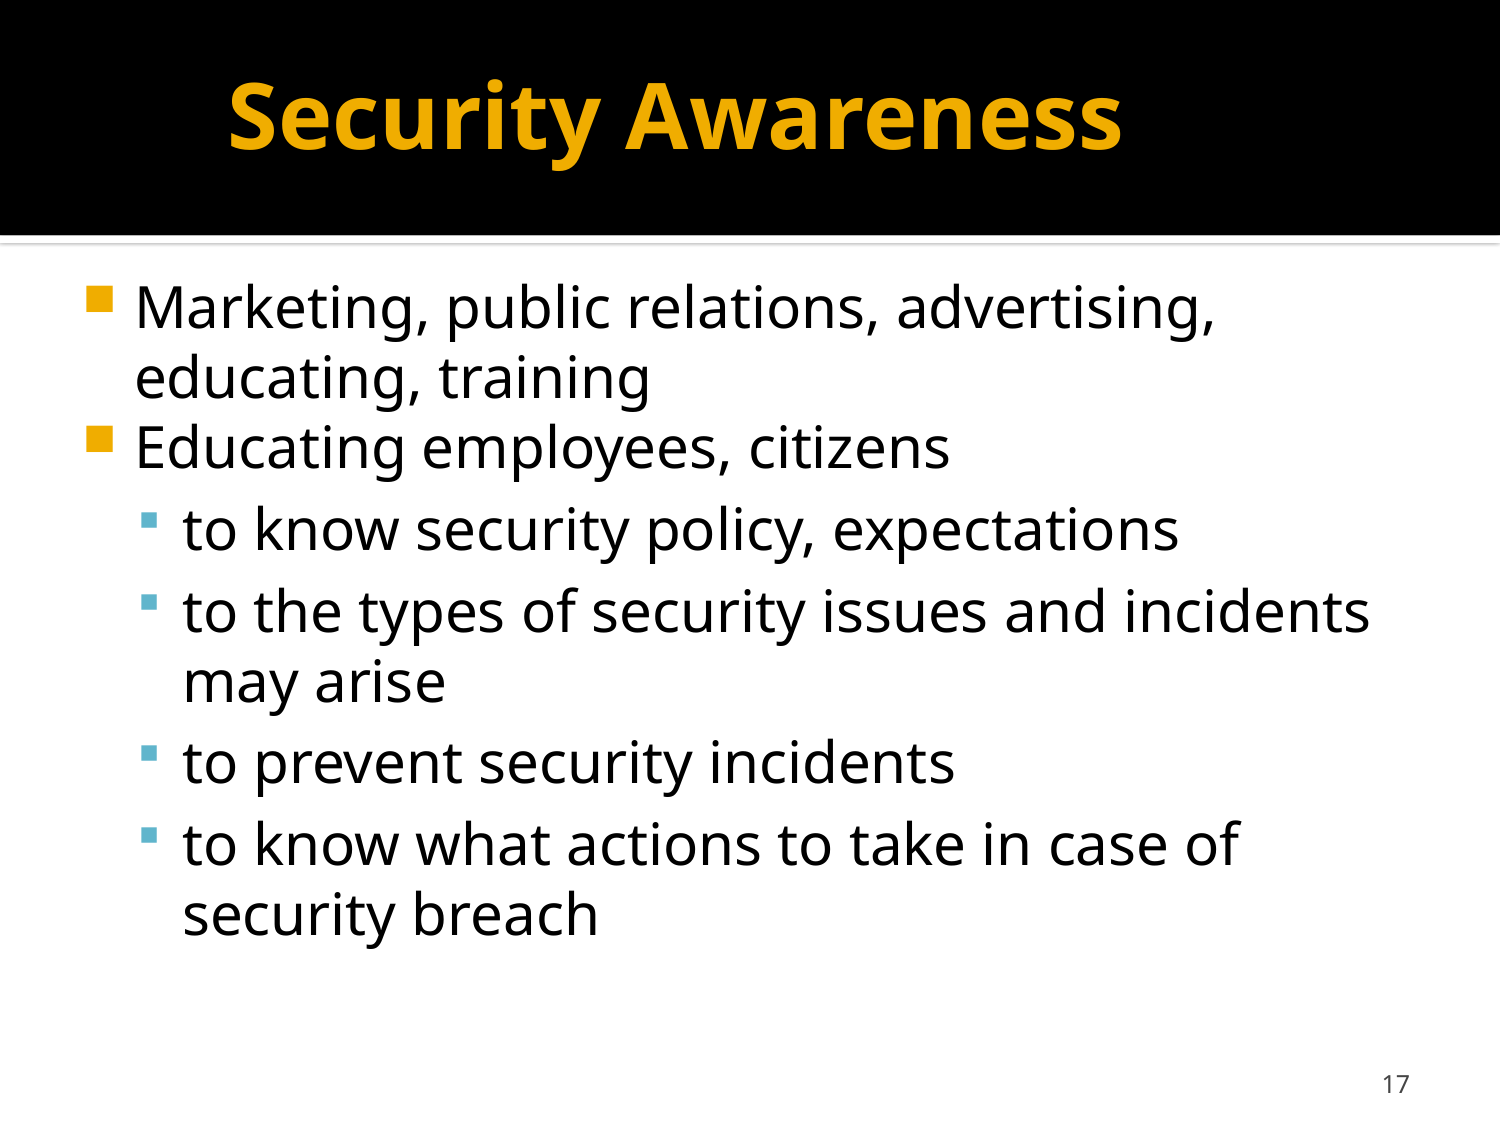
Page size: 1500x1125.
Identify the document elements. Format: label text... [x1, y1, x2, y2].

slide_number 17 [1074, 1024, 1425, 1103]
title Security Awareness [212, 50, 1402, 176]
list Marketing, public relations, advertising, educating, training Educating employees, citizens to know security policy, expectations to the types of security issues and incidents may arise to prevent security incidents to know what actions to take in case of security breach [53, 255, 1441, 999]
